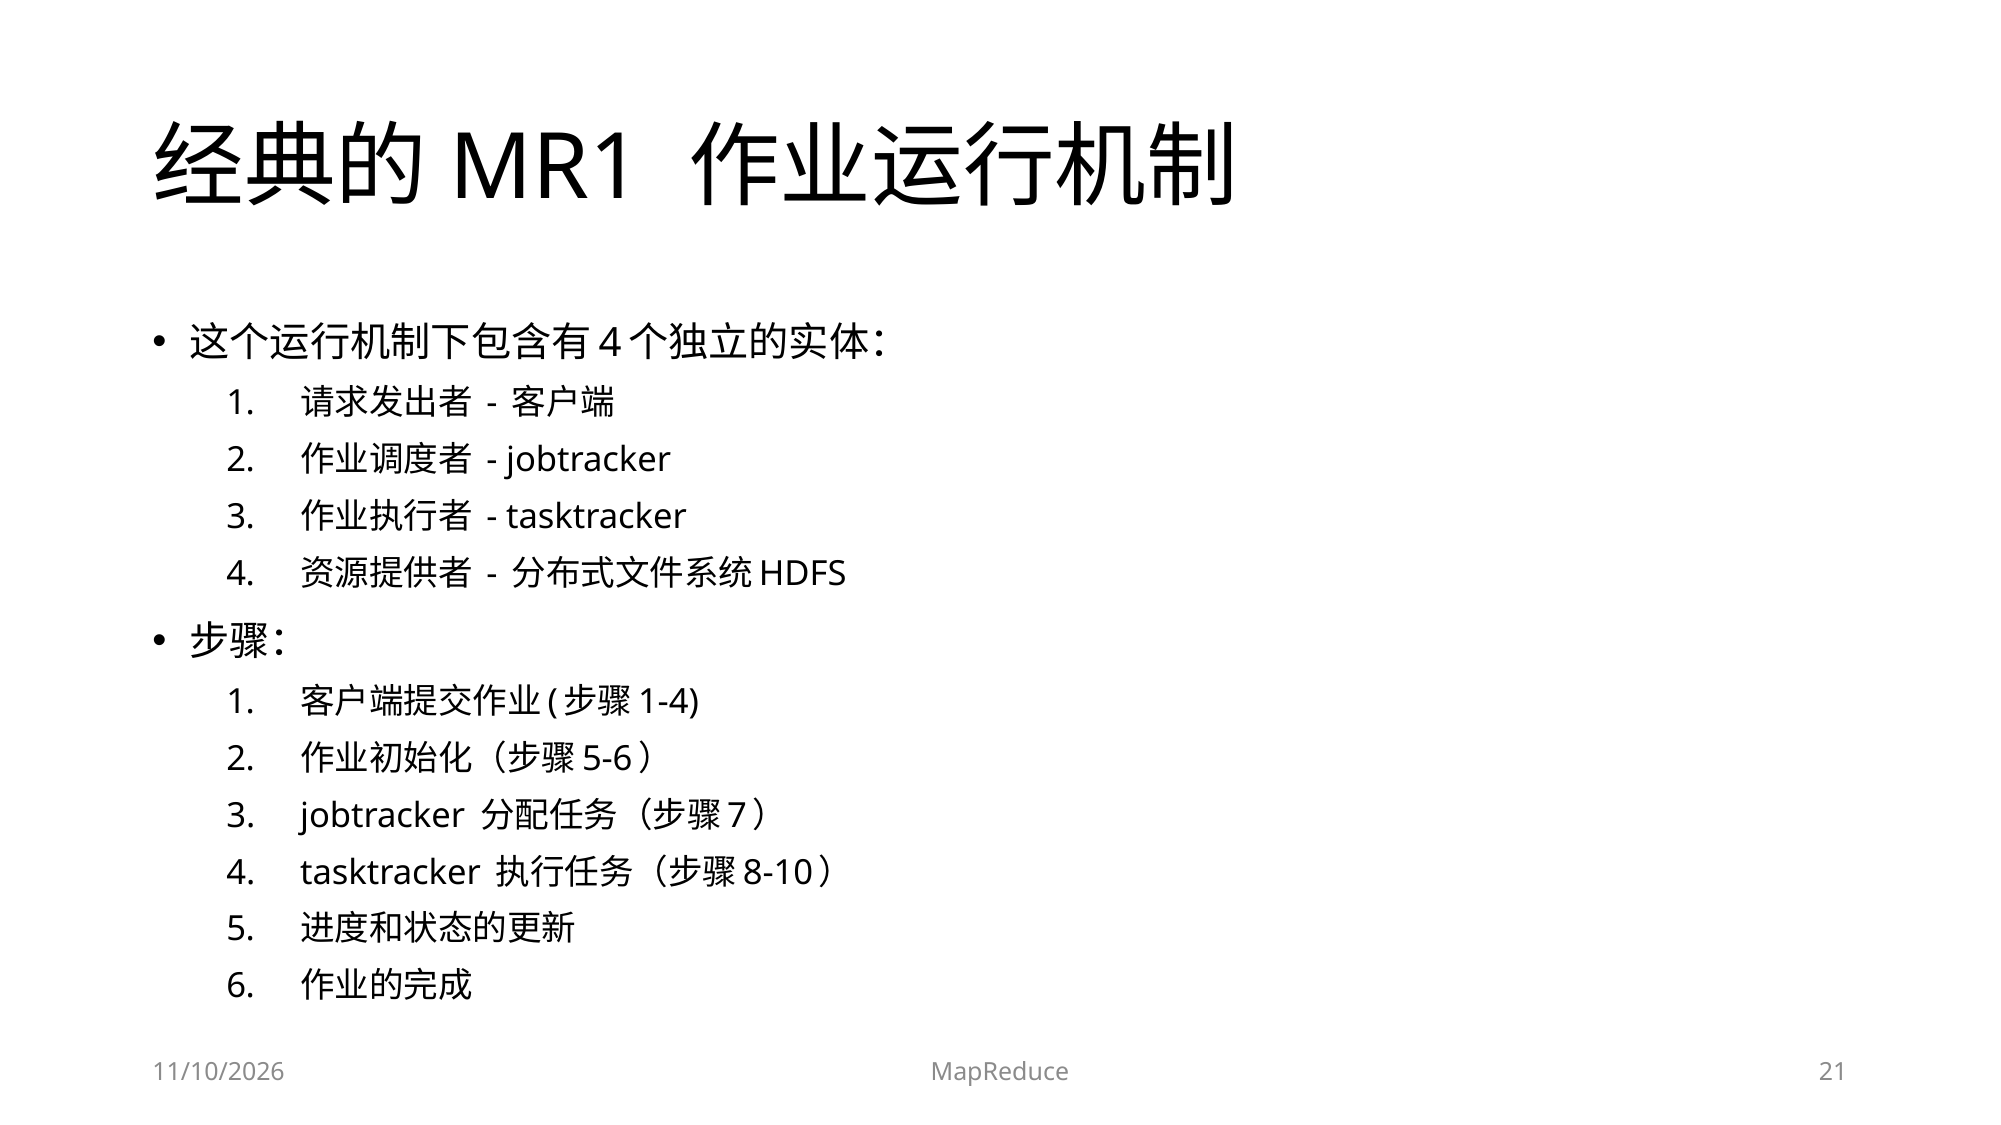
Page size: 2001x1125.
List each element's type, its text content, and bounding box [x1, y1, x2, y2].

title 经典的MR1 作业运行机制 [137, 59, 1863, 278]
footer MapReduce [662, 1042, 1338, 1103]
slide_number 21 [1412, 1042, 1863, 1103]
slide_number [137, 1042, 588, 1103]
list 这个运行机制下包含有4个独立的实体： 请求发出者 - 客户端 作业调度者 - jobtracker 作业执行者 - tasktracker 资源提供者 - 分布式文件系统HDFS 步骤： 客户端提交作业(步骤1-4) 作业初始化（步骤5-6） jobtracker 分配任务（步骤7） tasktracker 执行任务（步骤8-10） 进度和状态的更新 作业的完成 [137, 299, 1863, 1014]
